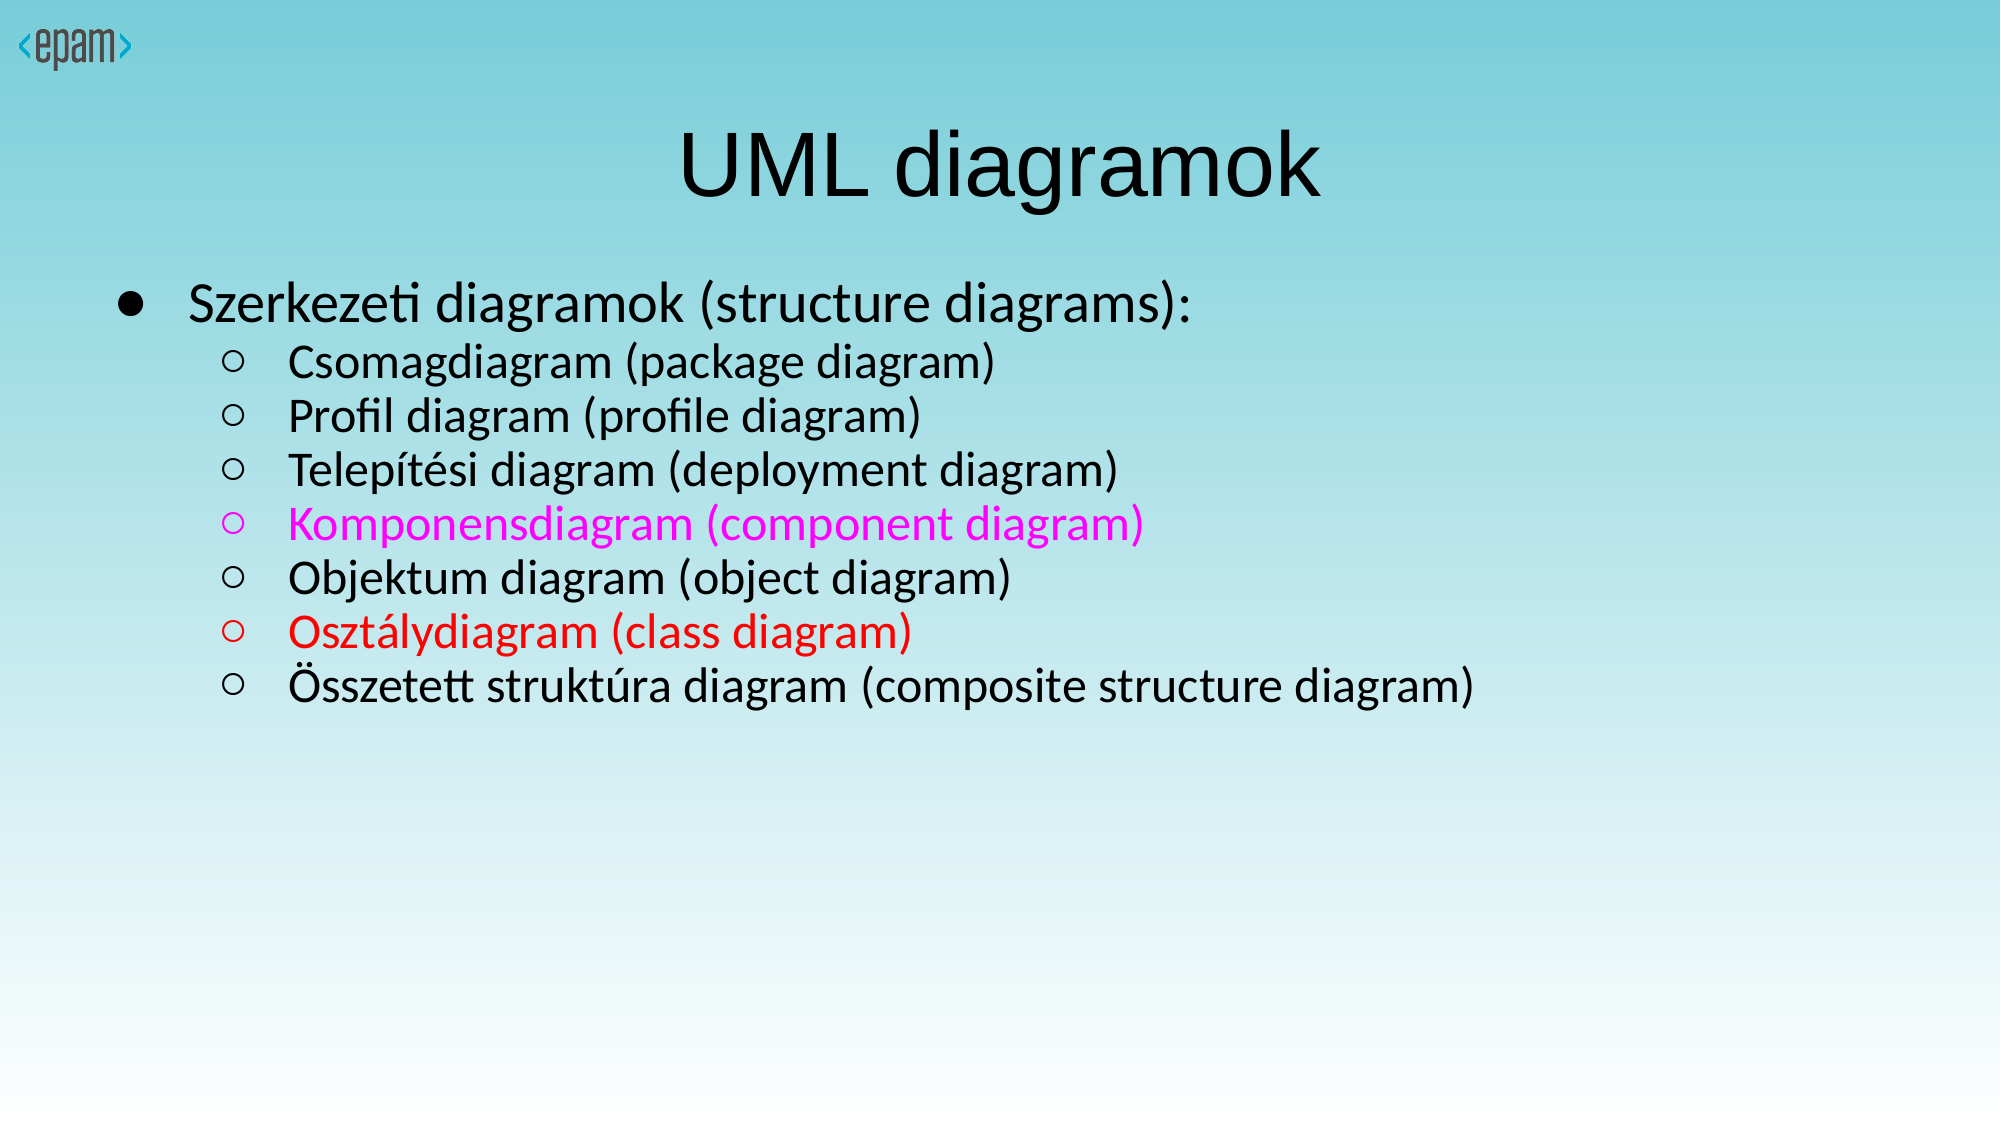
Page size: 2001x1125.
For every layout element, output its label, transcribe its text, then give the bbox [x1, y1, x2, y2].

picture [13, 28, 136, 72]
list Szerkezeti diagramok (structure diagrams): Csomagdiagram (package diagram) Profil diagram (profile diagram) Telepítési diagram (deployment diagram) Komponensdiagram (component diagram) Objektum diagram (object diagram) Osztálydiagram (class diagram) Összetett struktúra diagram (composite structure diagram) [68, 252, 1932, 1000]
title UML diagramok [68, 97, 1932, 223]
